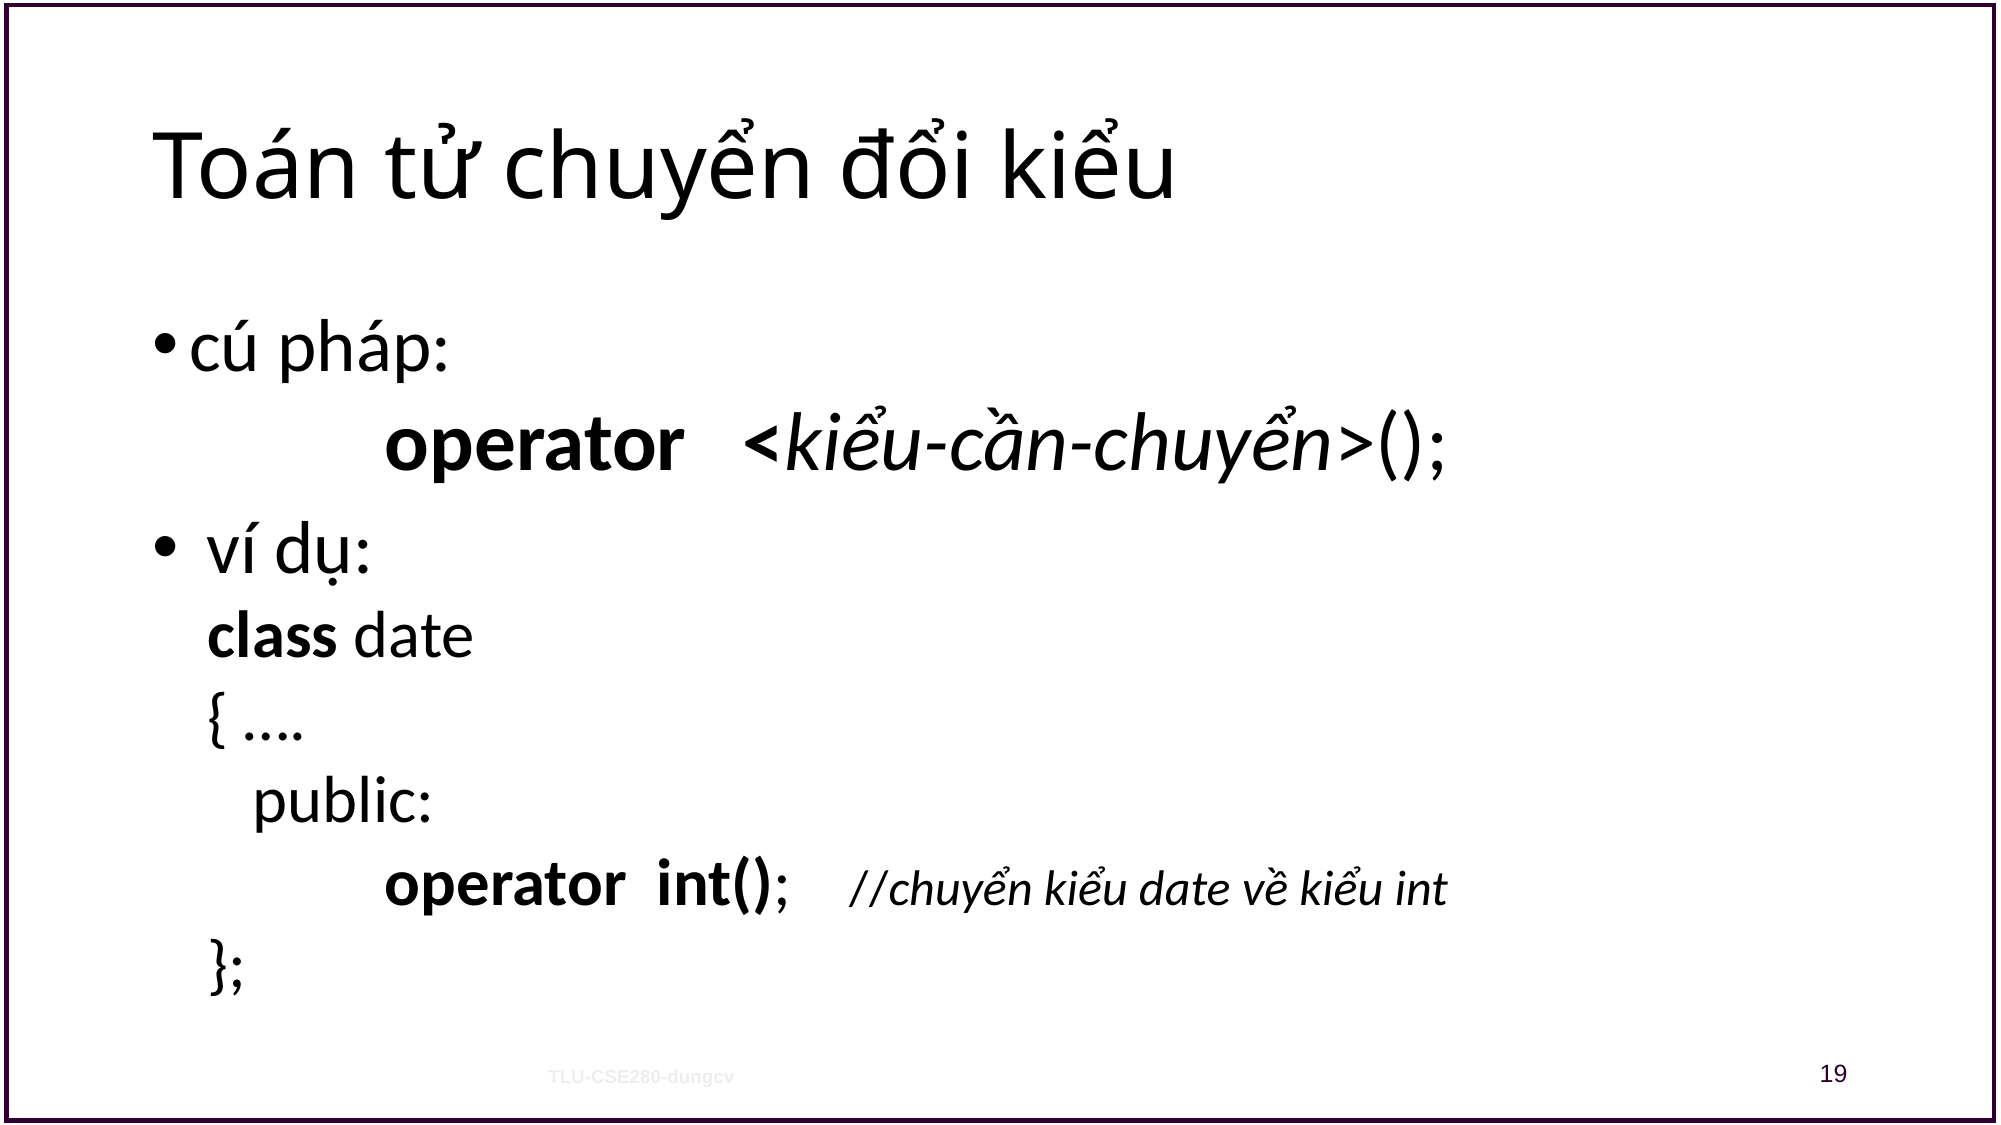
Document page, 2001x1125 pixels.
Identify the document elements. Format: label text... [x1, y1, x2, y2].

list cú pháp: operator <kiểu-cần-chuyển>(); ví dụ: class date { …. public: operator int(); //chuyển kiểu date về kiểu int }; [137, 299, 1863, 1014]
title Toán tử chuyển đổi kiểu [137, 59, 1863, 278]
slide_number 19 [1412, 1042, 1863, 1103]
